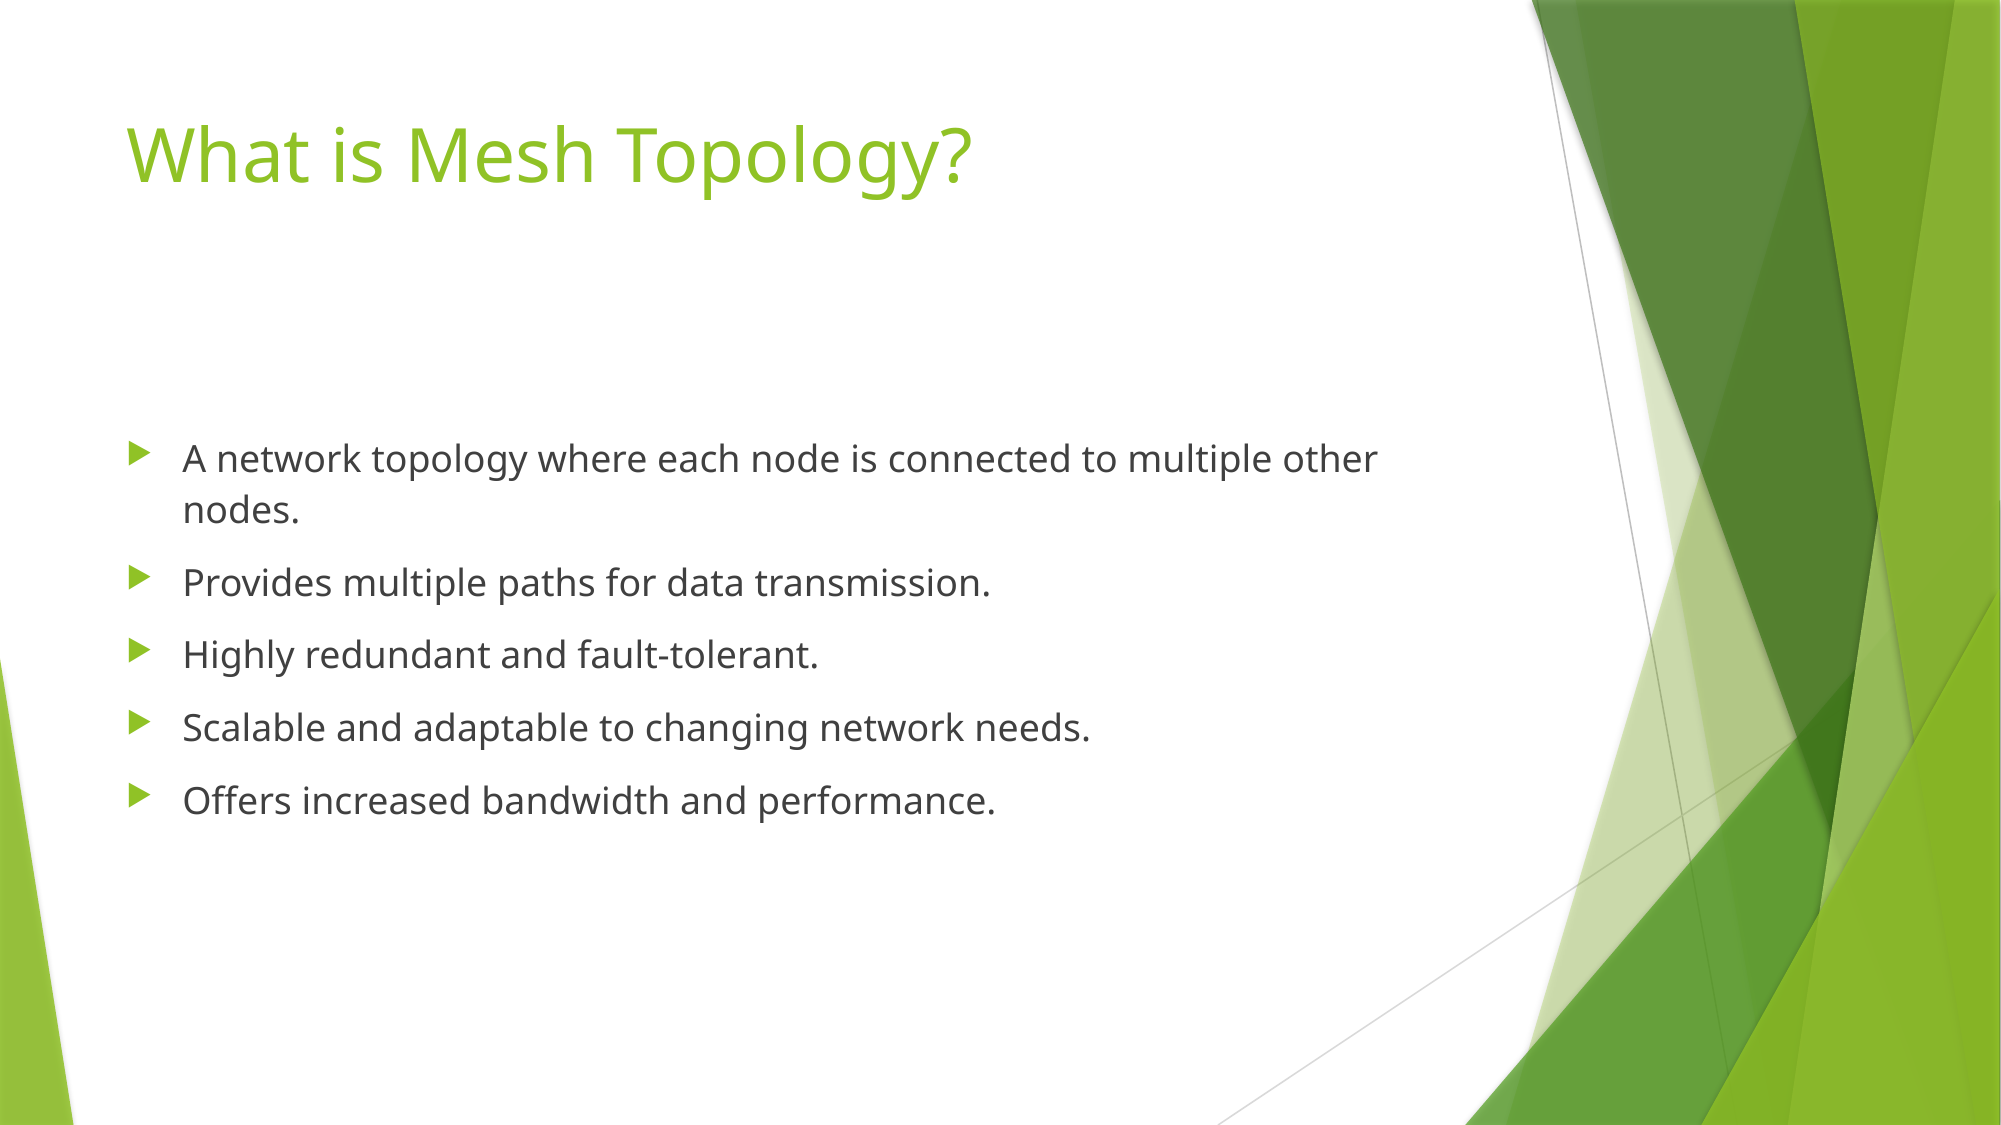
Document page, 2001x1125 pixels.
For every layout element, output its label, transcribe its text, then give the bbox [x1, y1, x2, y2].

list A network topology where each node is connected to multiple other nodes. Provides multiple paths for data transmission. Highly redundant and fault-tolerant. Scalable and adaptable to changing network needs. Offers increased bandwidth and performance. [111, 354, 1522, 992]
title What is Mesh Topology? [111, 99, 1522, 317]
